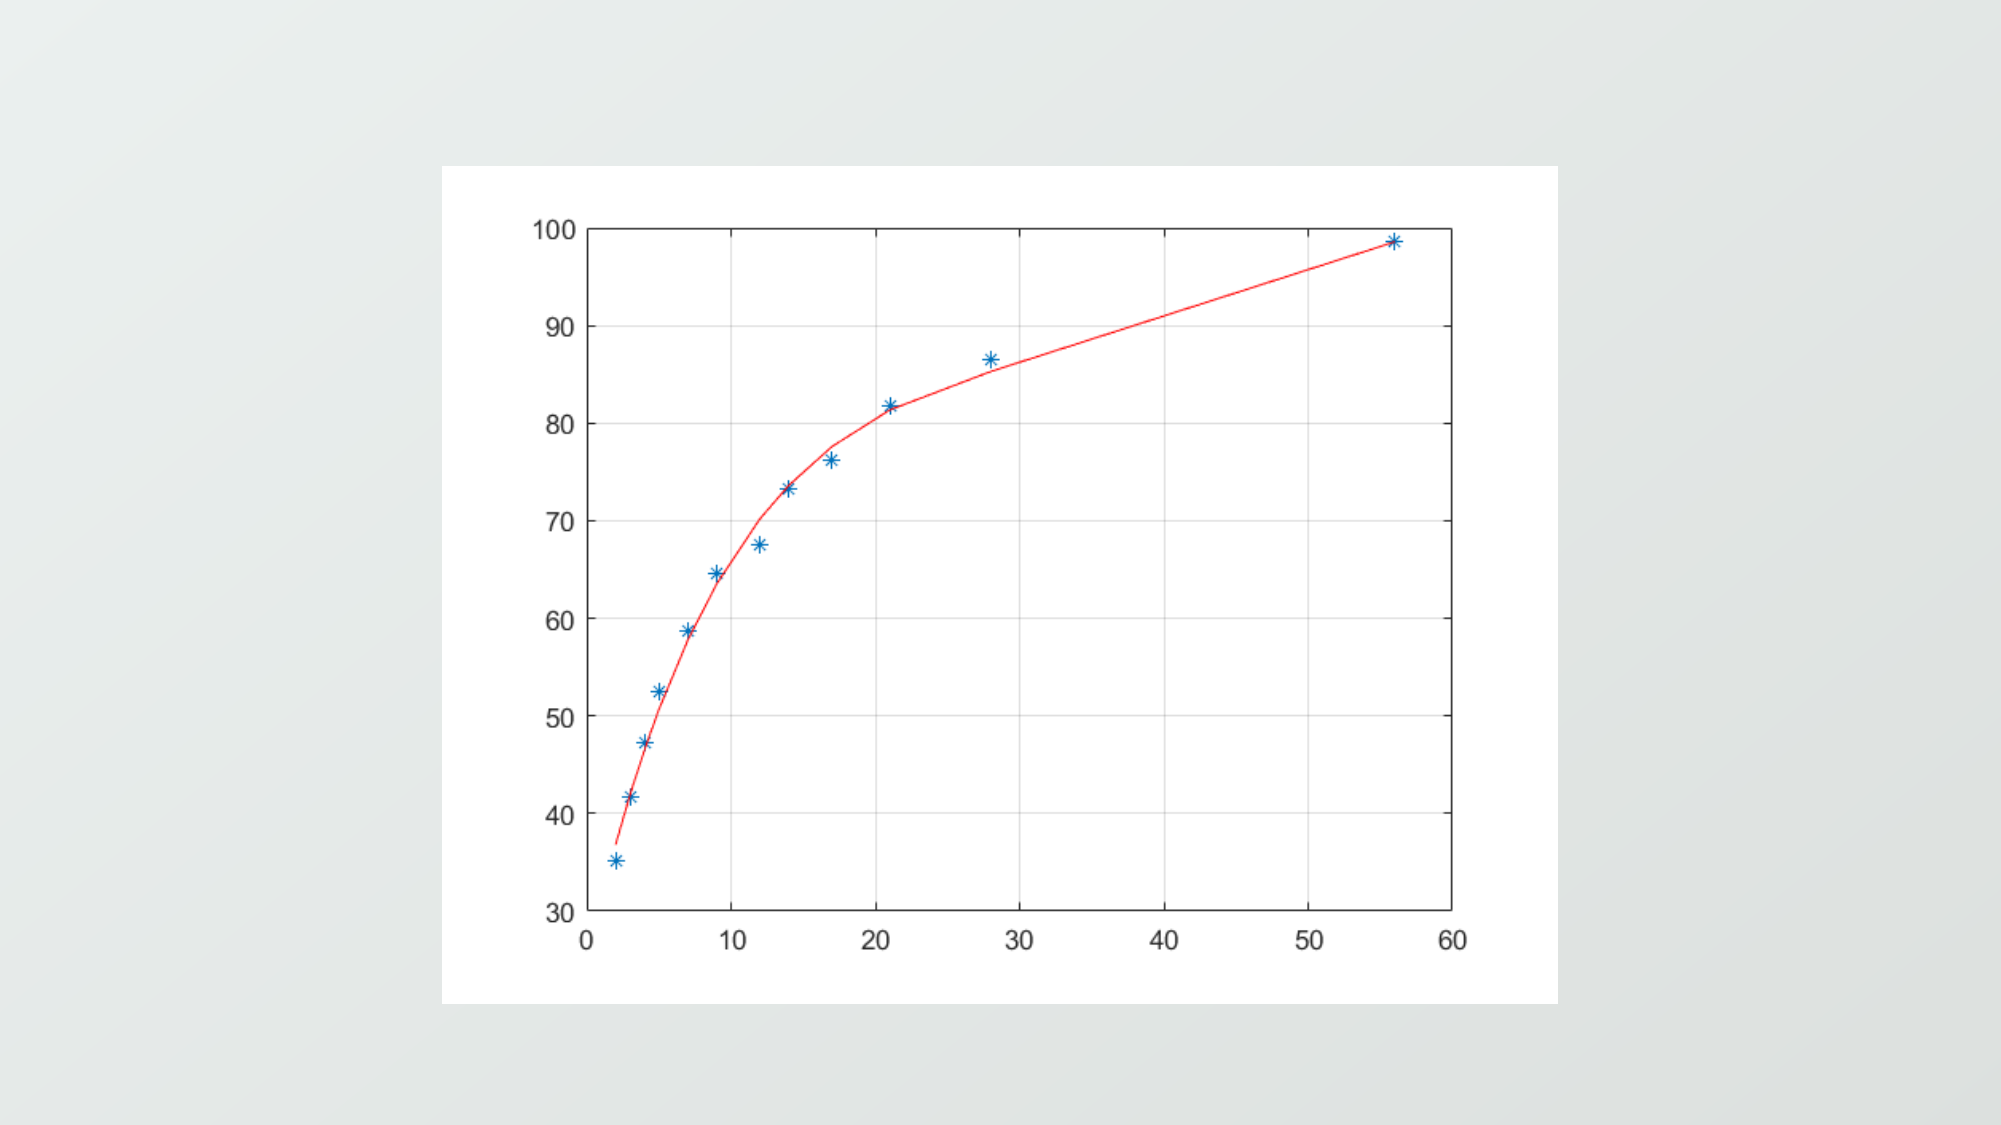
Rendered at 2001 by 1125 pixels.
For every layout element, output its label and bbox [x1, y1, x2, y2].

picture [442, 166, 1558, 1004]
